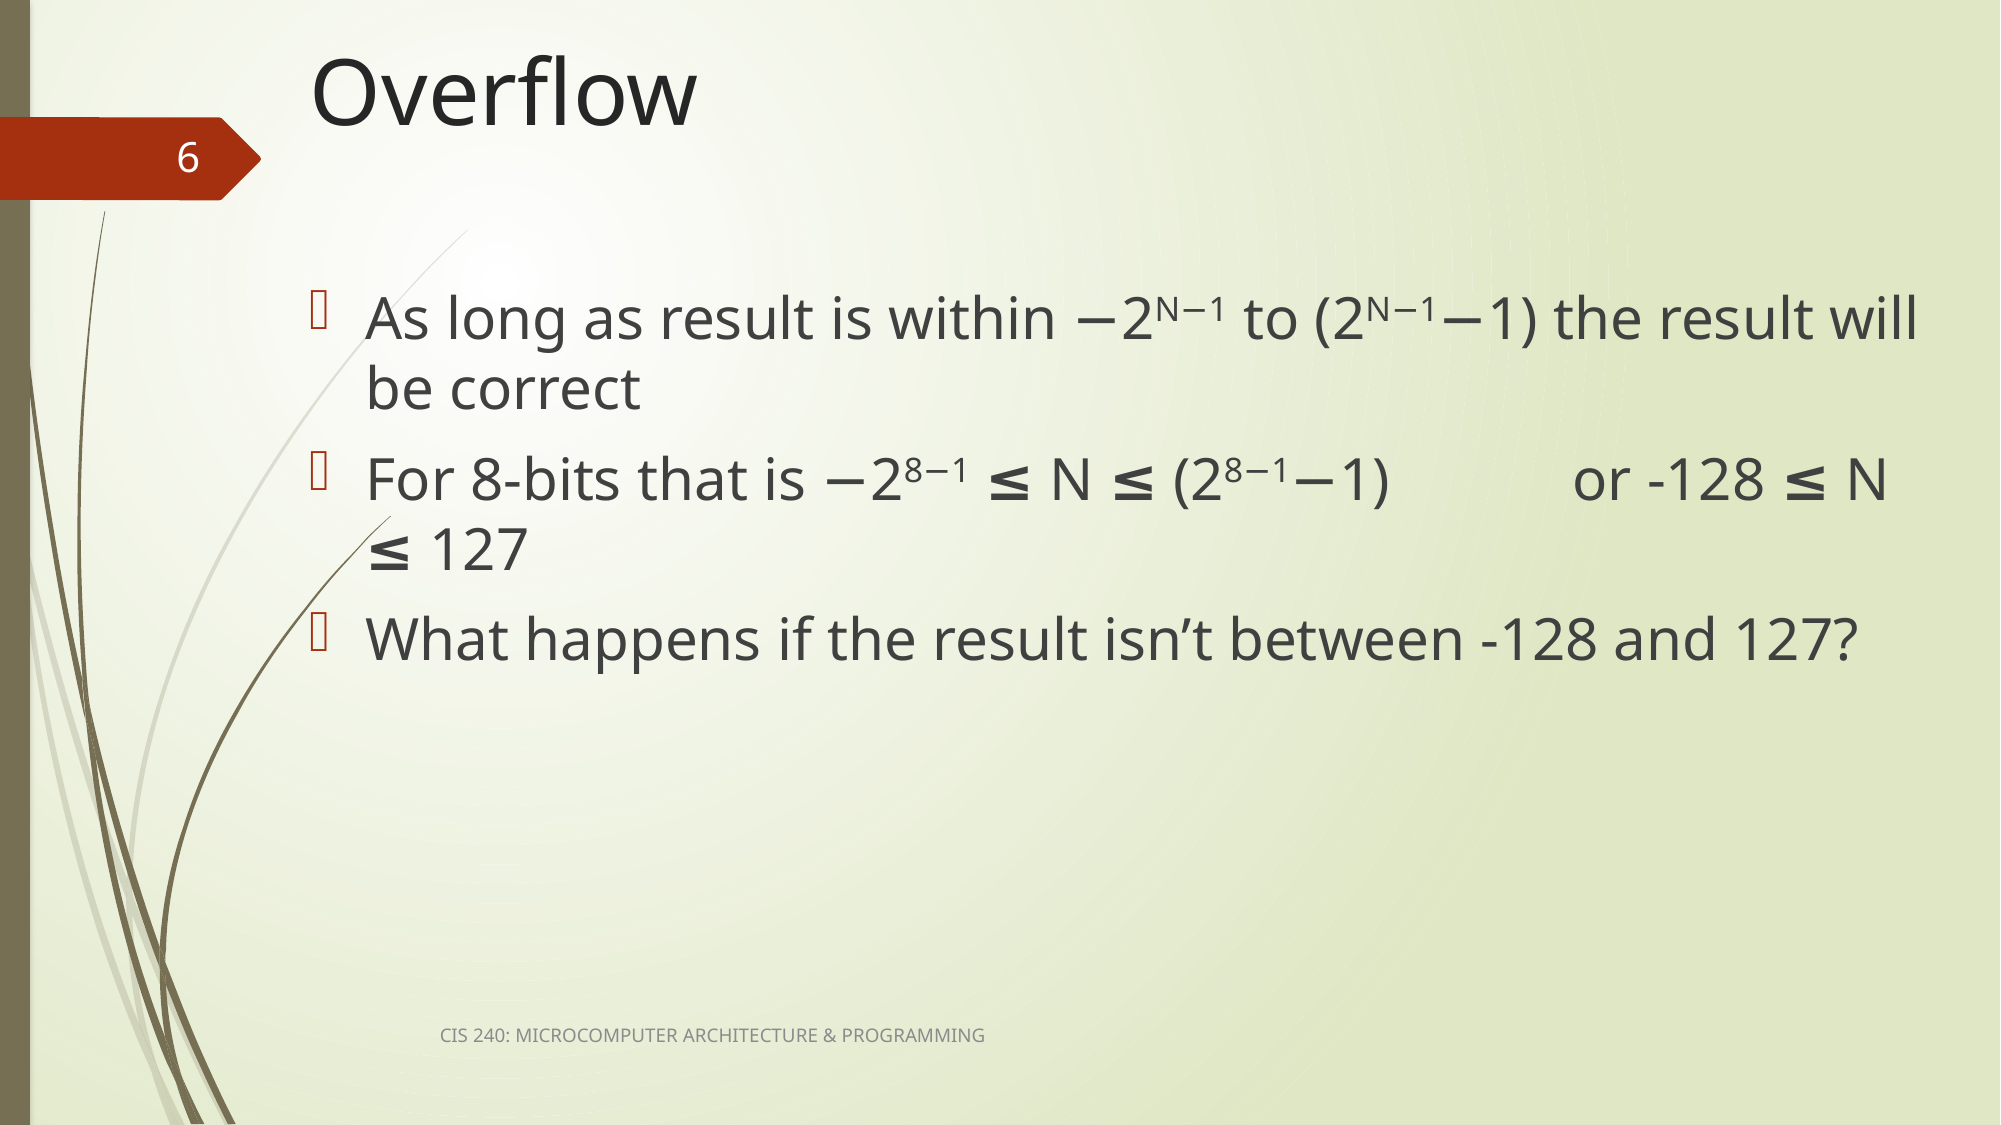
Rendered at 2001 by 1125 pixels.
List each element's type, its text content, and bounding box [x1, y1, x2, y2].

slide_number 6 [87, 129, 216, 190]
footer CIS 240: MICROCOMPUTER ARCHITECTURE & PROGRAMMING [424, 1006, 1675, 1067]
list As long as result is within −2N−1 to (2N−1−1) the result will be correct For 8-bits that is −28−1 ≤ N ≤ (28−1−1) or -128 ≤ N ≤ 127 What happens if the result isn’t between -128 and 127? [294, 273, 1937, 893]
title Overflow [294, 25, 1937, 236]
